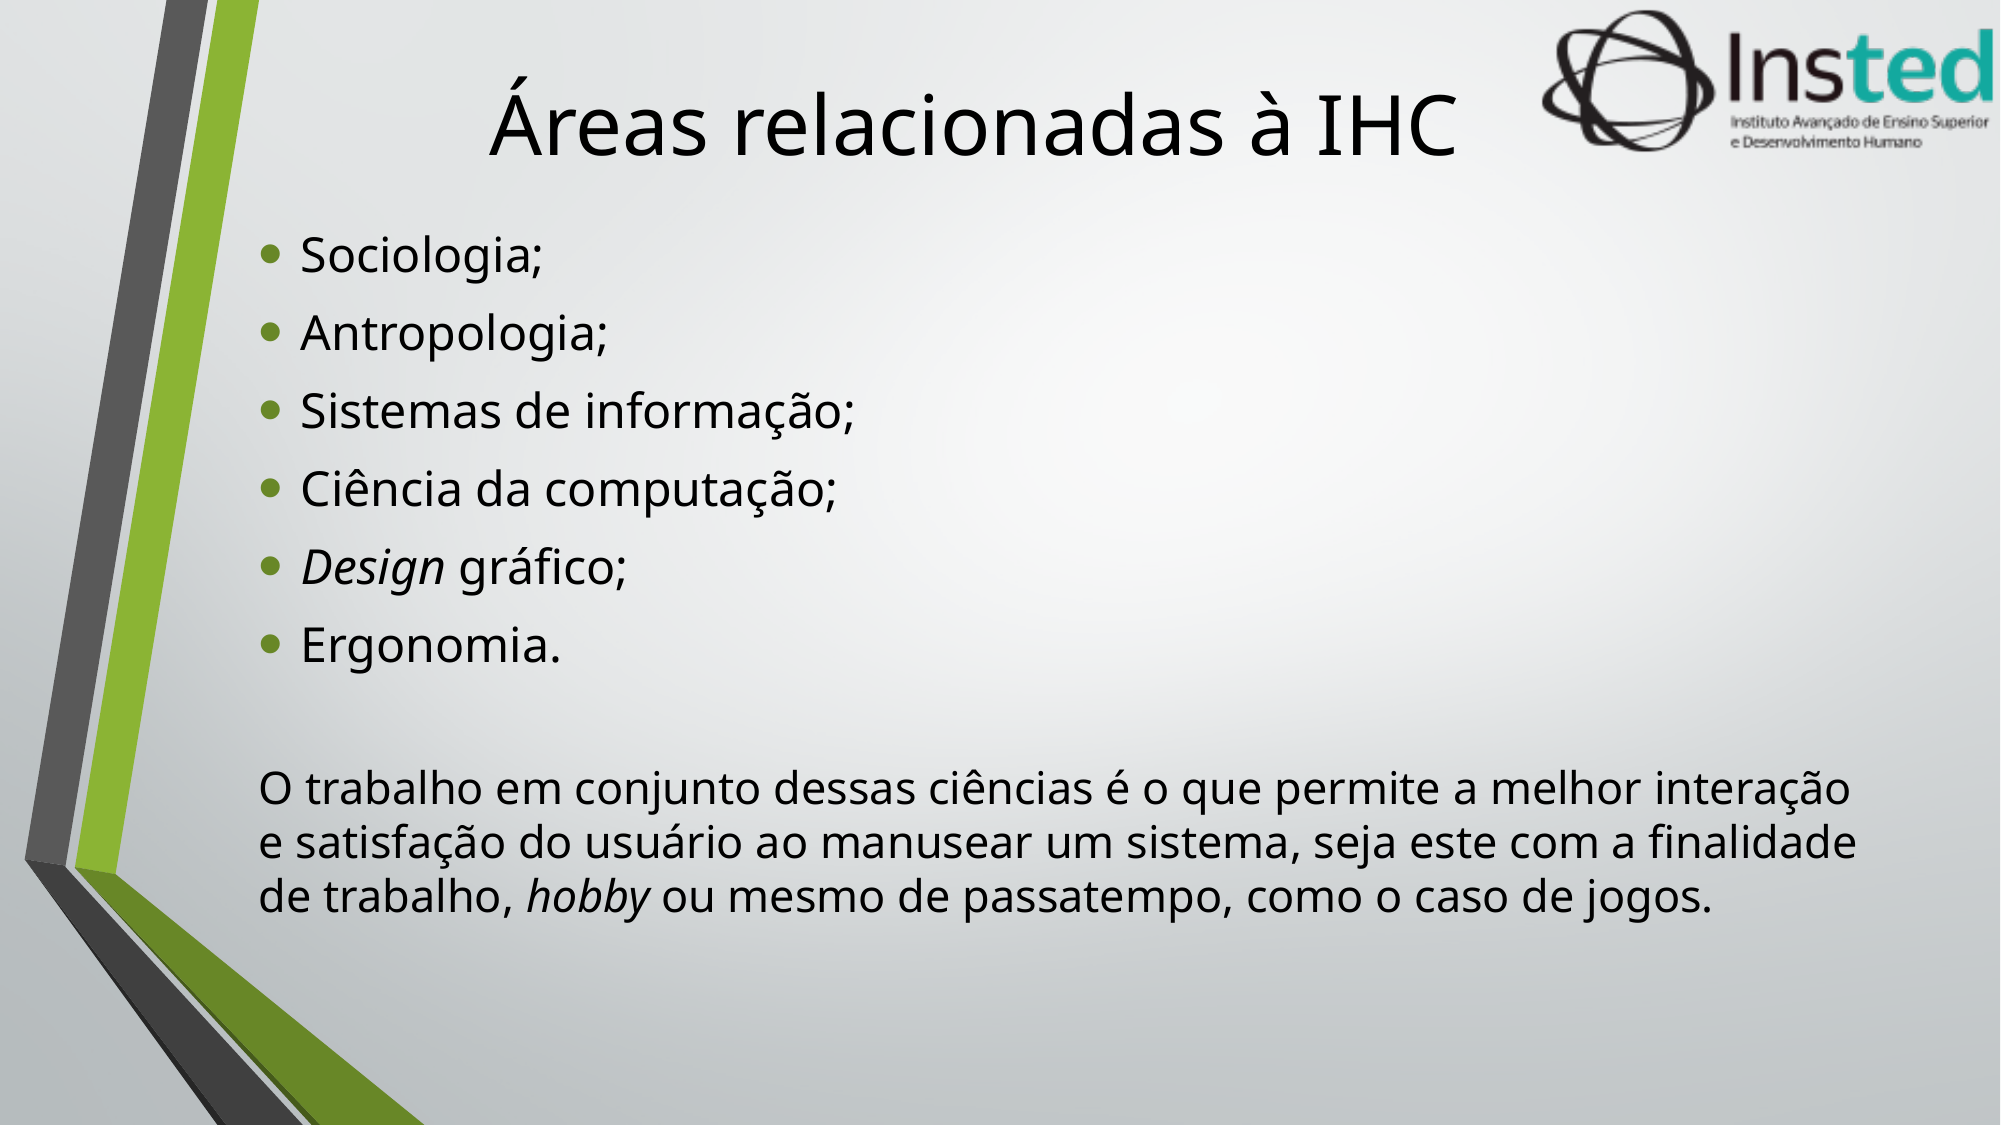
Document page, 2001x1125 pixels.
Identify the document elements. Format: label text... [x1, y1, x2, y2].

list Sociologia; Antropologia; Sistemas de informação; Ciência da computação; Design gráfico; Ergonomia. O trabalho em conjunto dessas ciências é o que permite a melhor interação e satisfação do usuário ao manusear um sistema, seja este com a finalidade de trabalho, hobby ou mesmo de passatempo, como o caso de jogos. [243, 216, 1887, 950]
picture [1536, 4, 1998, 159]
title Áreas relacionadas à IHC [153, 45, 1797, 199]
